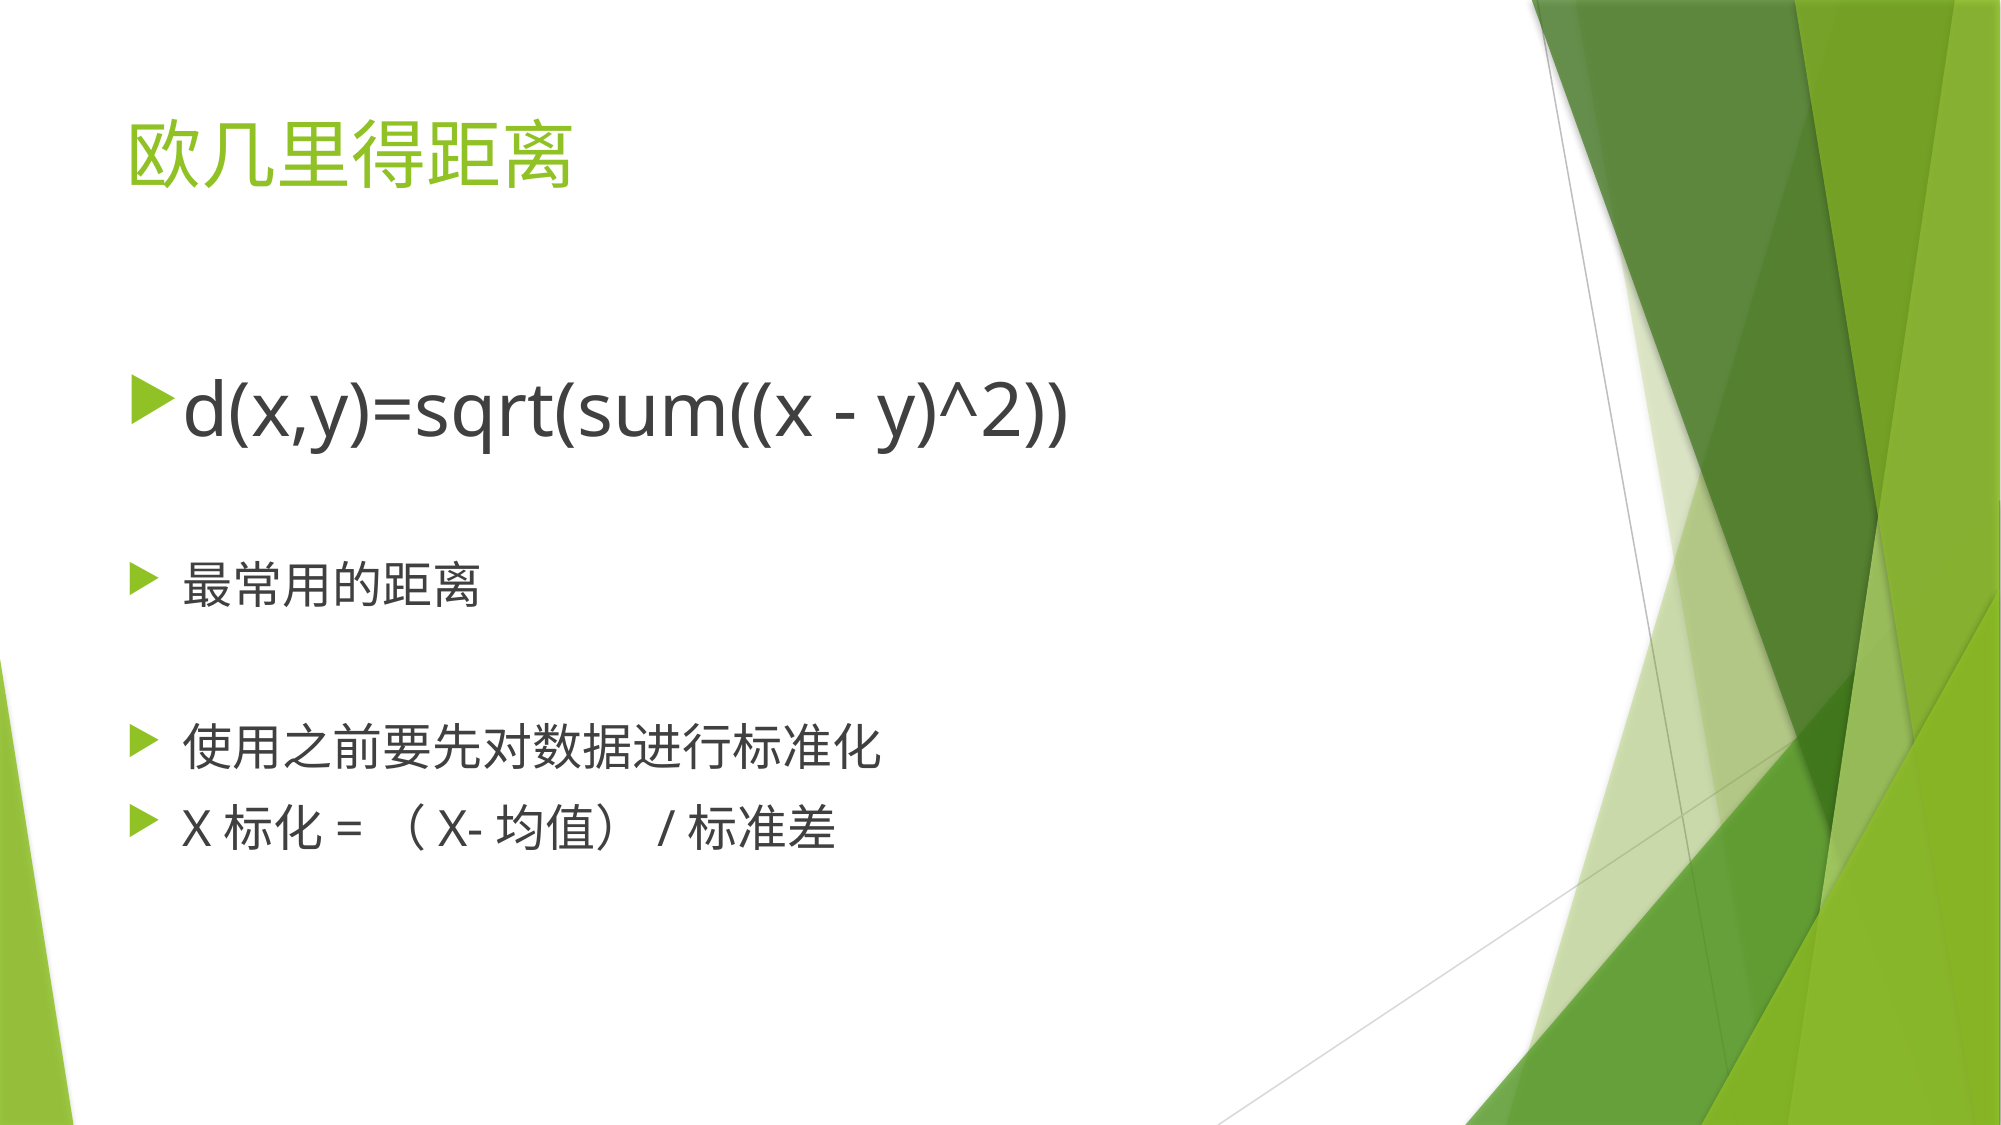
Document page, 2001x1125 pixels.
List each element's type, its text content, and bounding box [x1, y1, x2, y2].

title 欧几里得距离 [111, 99, 1522, 317]
list d(x,y)=sqrt(sum((x - y)^2)) 最常用的距离 使用之前要先对数据进行标准化 X标化=（X-均值）/标准差 [111, 354, 1522, 992]
